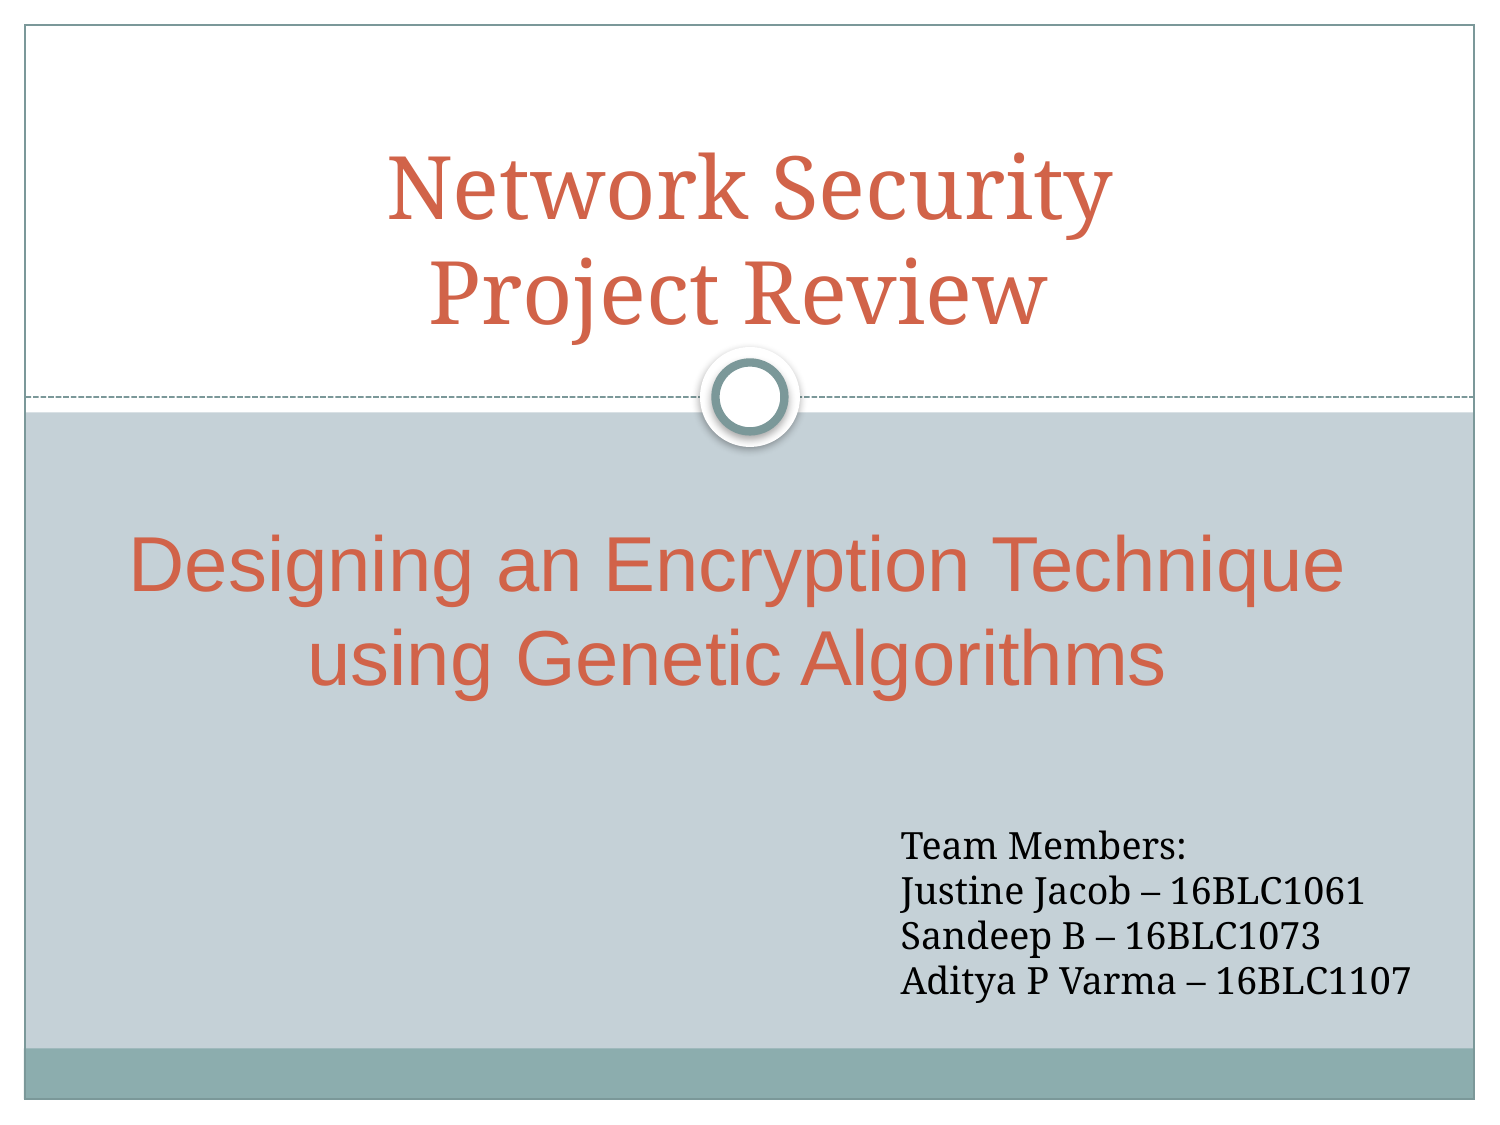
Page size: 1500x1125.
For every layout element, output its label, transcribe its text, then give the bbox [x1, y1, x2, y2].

text_box Designing an Encryption Technique using Genetic Algorithms [100, 420, 1376, 709]
text_box Team Members: Justine Jacob – 16BLC1061 Sandeep B – 16BLC1073 Aditya P Varma – 16BLC1107 [885, 814, 1500, 1010]
title Network Security Project Review [112, 62, 1388, 350]
